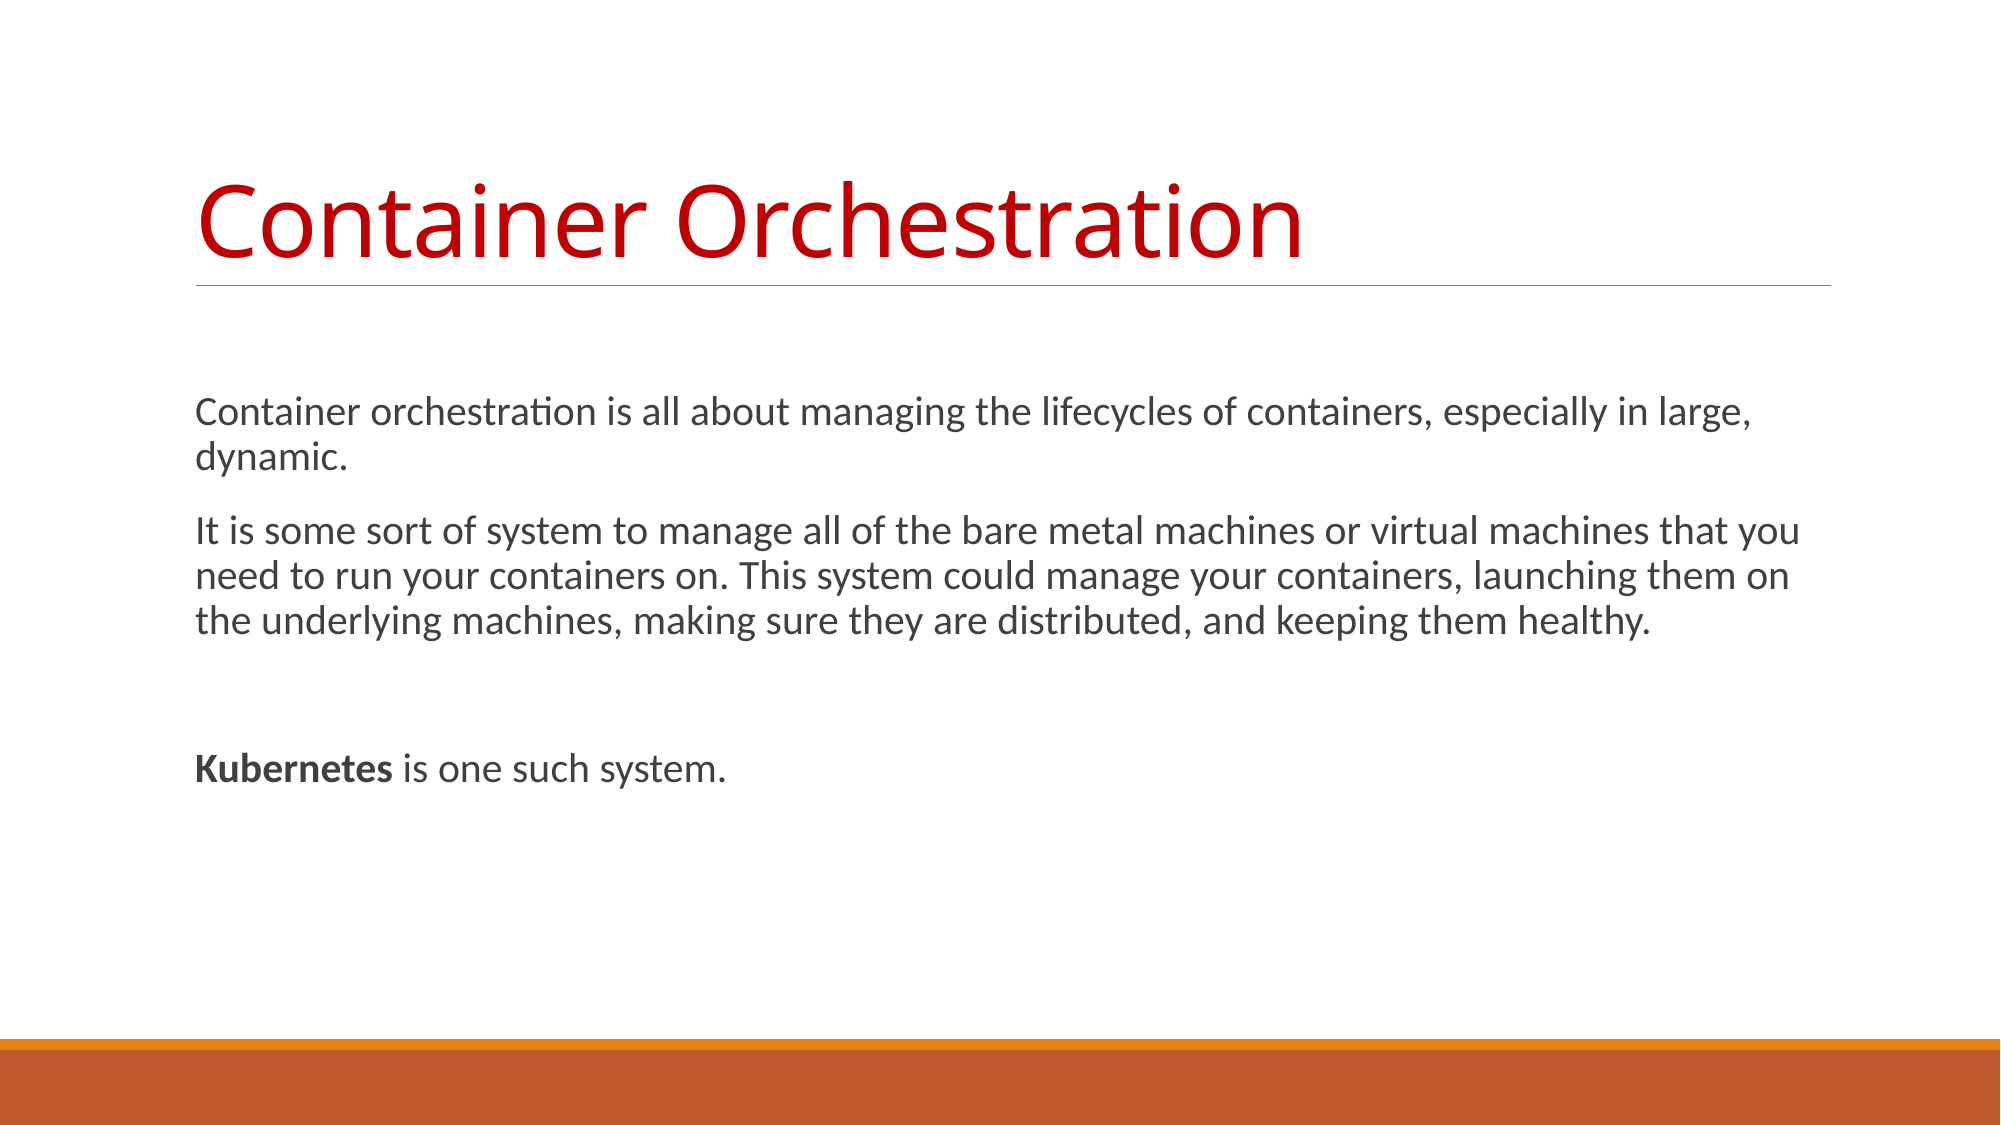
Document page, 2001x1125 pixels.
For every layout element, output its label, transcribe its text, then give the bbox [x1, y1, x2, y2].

list Container orchestration is all about managing the lifecycles of containers, especially in large, dynamic. It is some sort of system to manage all of the bare metal machines or virtual machines that you need to run your containers on. This system could manage your containers, launching them on the underlying machines, making sure they are distributed, and keeping them healthy. Kubernetes is one such system. [180, 302, 1830, 963]
title Container Orchestration [180, 47, 1830, 285]
